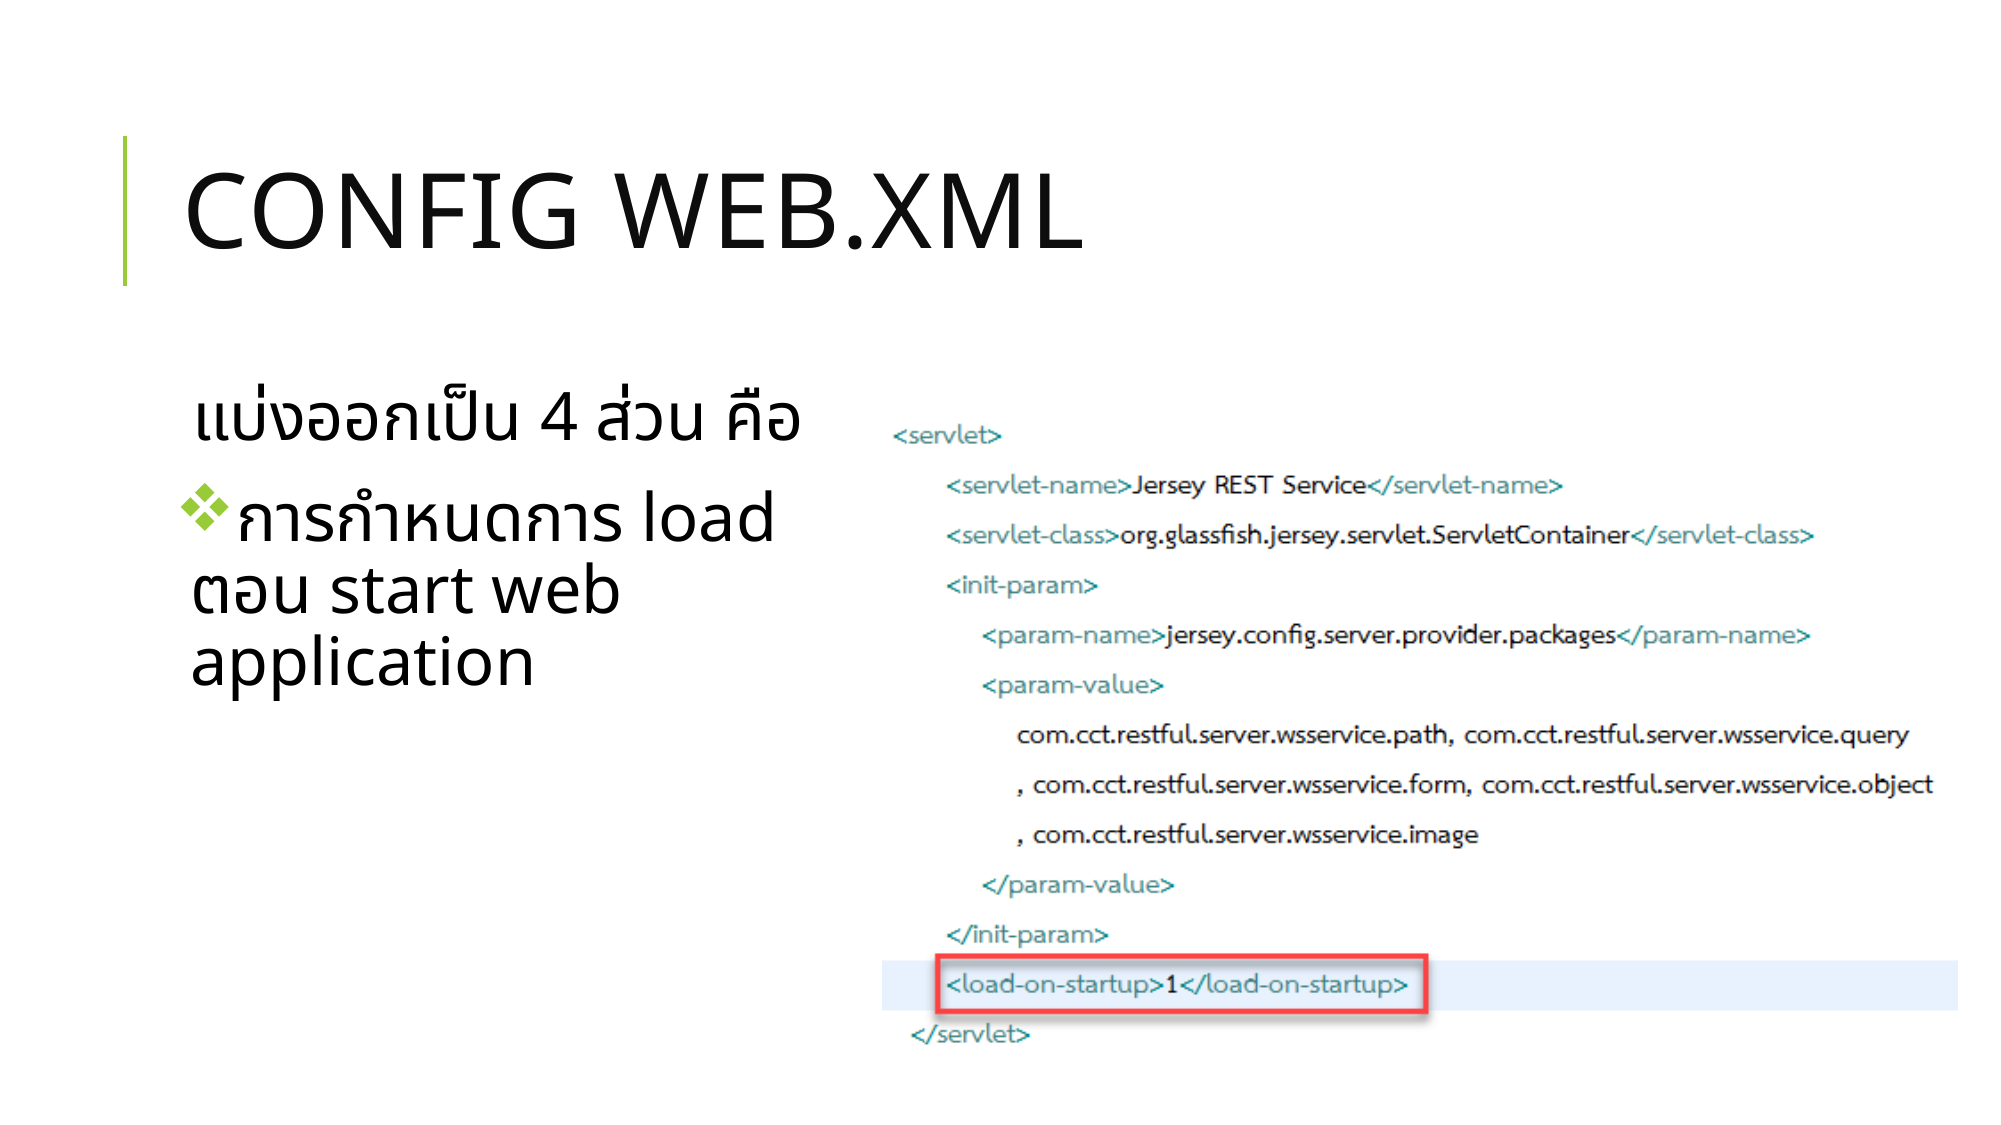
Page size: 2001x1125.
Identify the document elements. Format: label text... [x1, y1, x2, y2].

picture [882, 419, 1958, 1059]
title Config web.xml [168, 96, 1763, 342]
list แบ่งออกเป็น 4 ส่วน คือ การกำหนดการ load ตอน start web application [168, 375, 843, 1035]
